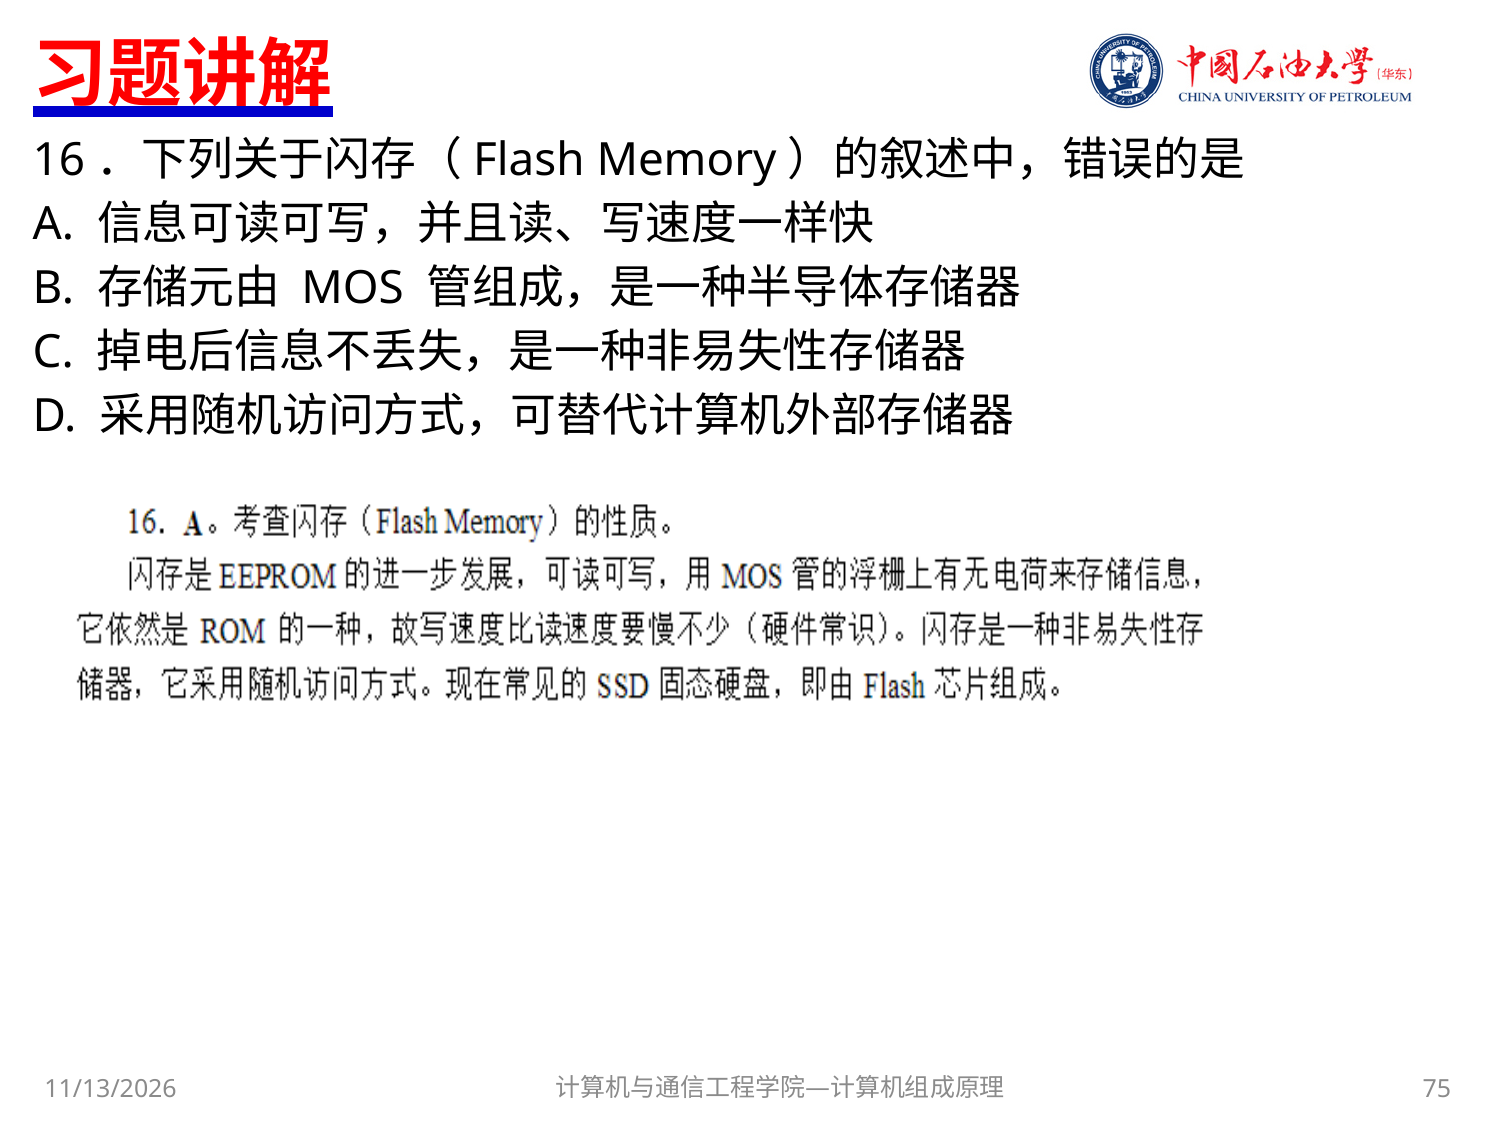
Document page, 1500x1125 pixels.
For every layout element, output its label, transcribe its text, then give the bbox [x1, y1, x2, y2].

list 16．下列关于闪存（Flash Memory）的叙述中，错误的是 A. 信息可读可写，并且读、写速度一样快 B. 存储元由 MOS 管组成，是一种半导体存储器 C. 掉电后信息不丢失，是一种非易失性存储器 D. 采用随机访问方式，可替代计算机外部存储器 [17, 121, 1471, 1057]
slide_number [29, 1059, 380, 1119]
title 习题讲解 [17, 7, 1471, 121]
footer 计算机与通信工程学院—计算机组成原理 [501, 1056, 1059, 1117]
picture [64, 503, 1223, 717]
slide_number 75 [1116, 1059, 1467, 1119]
